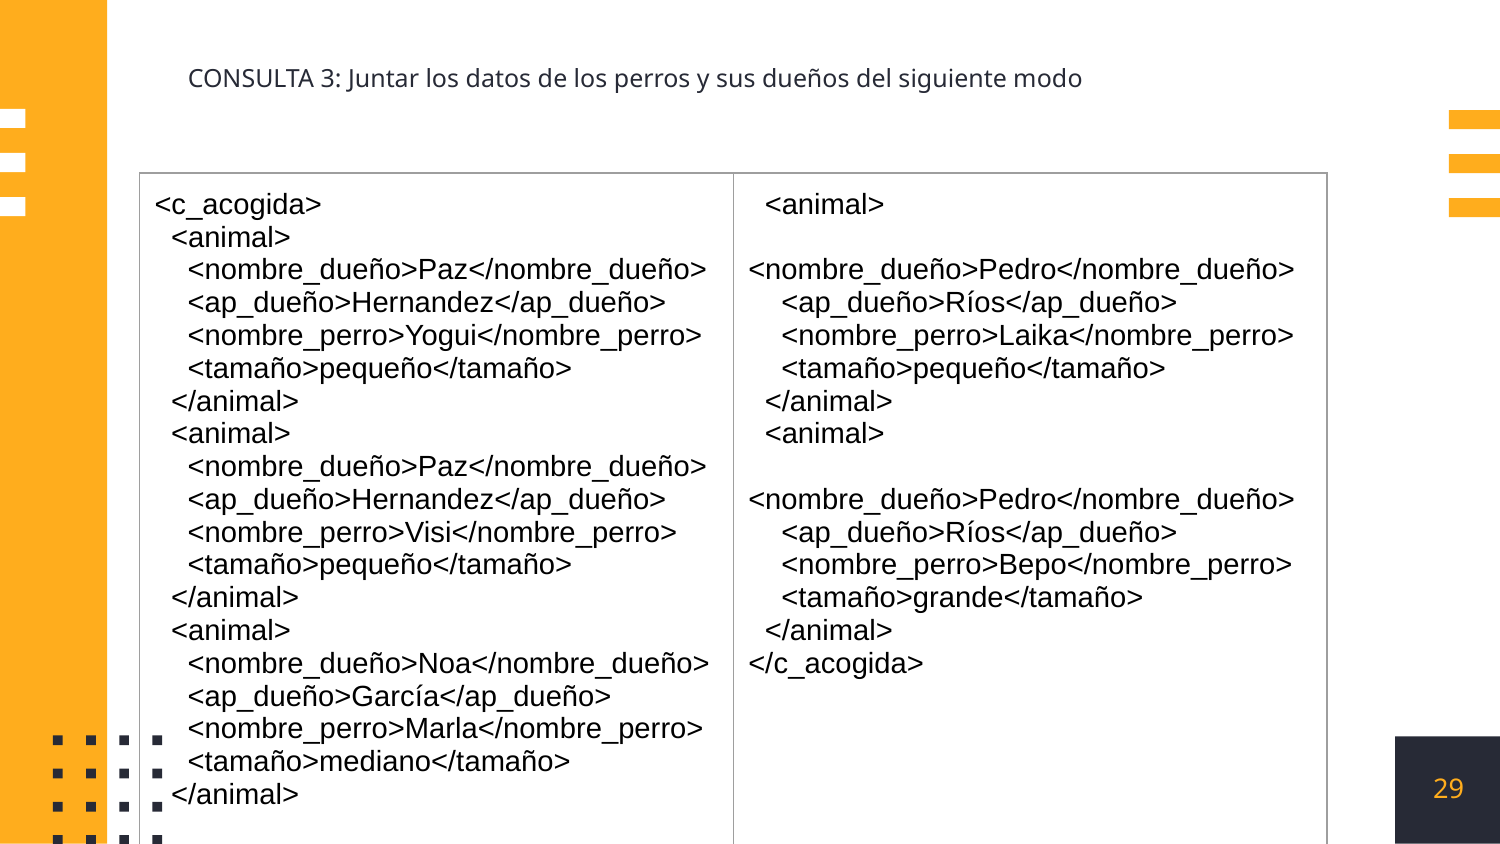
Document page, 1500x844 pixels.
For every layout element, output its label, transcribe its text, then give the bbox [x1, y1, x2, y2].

list CONSULTA 3: Juntar los datos de los perros y sus dueños del siguiente modo [187, 57, 1279, 172]
slide_number ‹#› [1395, 736, 1500, 844]
table_header <animal> <nombre_dueño>Pedro</nombre_dueño> <ap_dueño>Ríos</ap_dueño> <nombre_perro>Laika</nombre_perro> <tamaño>pequeño</tamaño> </animal> <animal> <nombre_dueño>Pedro</nombre_dueño> <ap_dueño>Ríos</ap_dueño> <nombre_perro>Bepo</nombre_perro> <tamaño>grande</tamaño> </animal> </c_acogida> [734, 174, 1326, 844]
table_header <c_acogida> <animal> <nombre_dueño>Paz</nombre_dueño> <ap_dueño>Hernandez</ap_dueño> <nombre_perro>Yogui</nombre_perro> <tamaño>pequeño</tamaño> </animal> <animal> <nombre_dueño>Paz</nombre_dueño> <ap_dueño>Hernandez</ap_dueño> <nombre_perro>Visi</nombre_perro> <tamaño>pequeño</tamaño> </animal> <animal> <nombre_dueño>Noa</nombre_dueño> <ap_dueño>García</ap_dueño> <nombre_perro>Marla</nombre_perro> <tamaño>mediano</tamaño> </animal> [140, 174, 733, 844]
